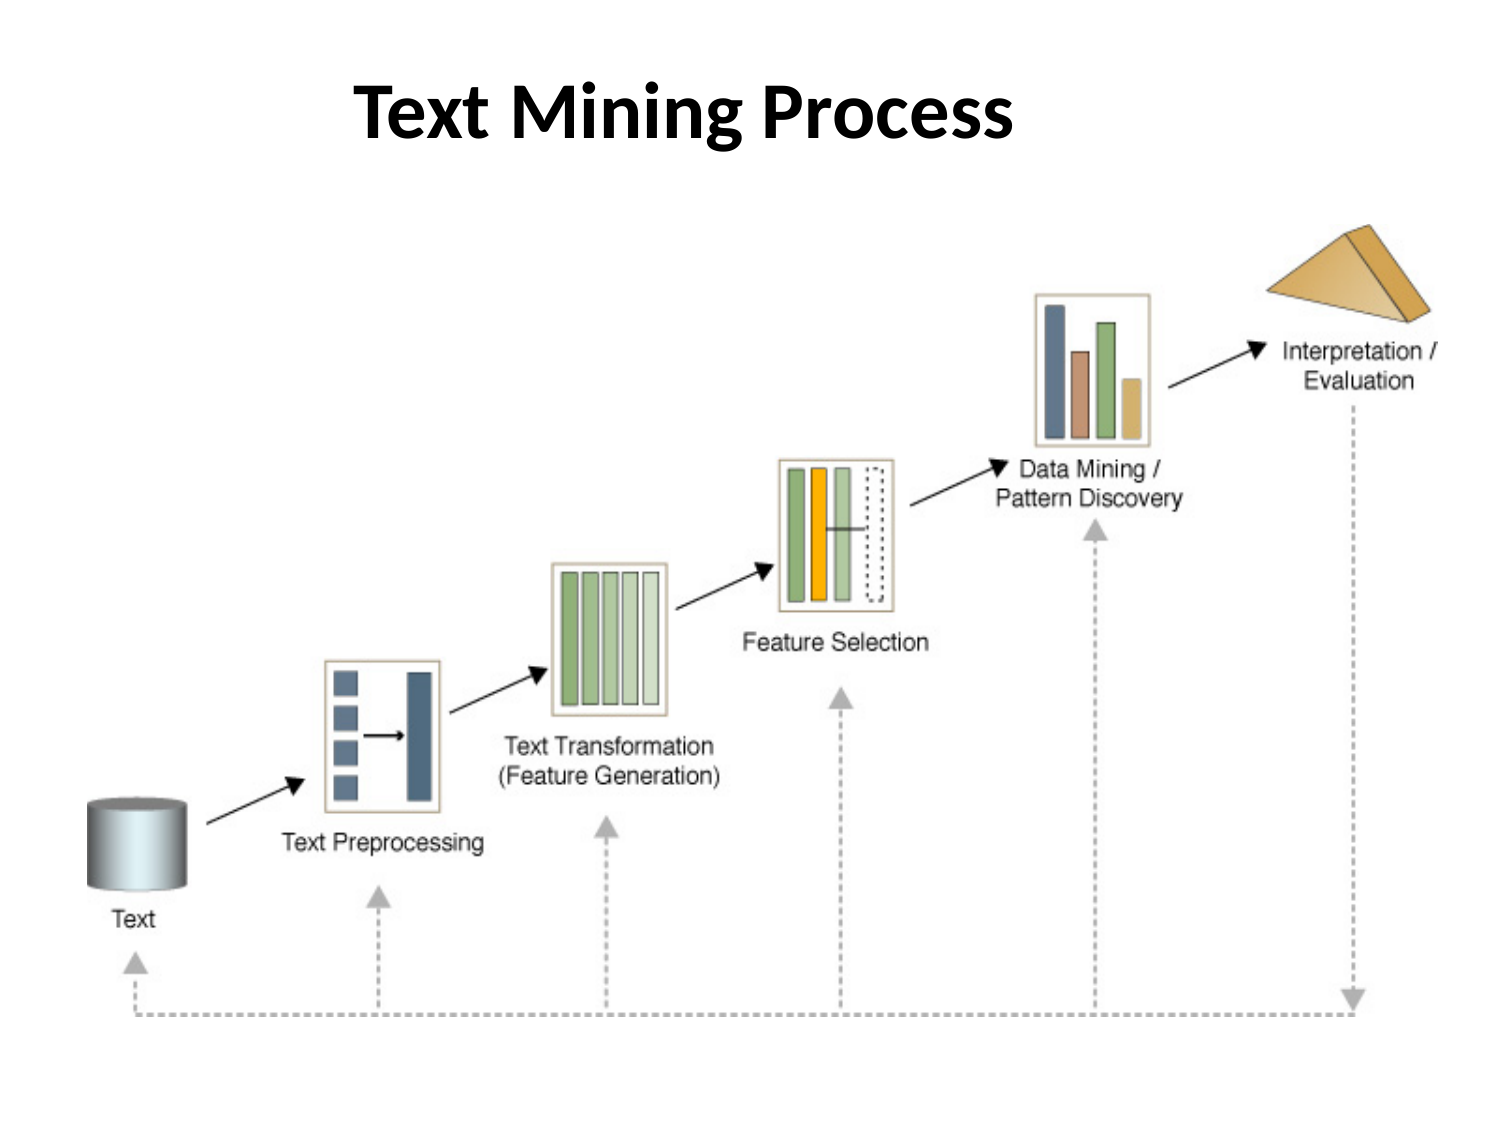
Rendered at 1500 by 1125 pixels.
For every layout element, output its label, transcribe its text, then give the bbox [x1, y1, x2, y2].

picture [87, 224, 1438, 1017]
title Text Mining Process [94, 50, 1275, 163]
